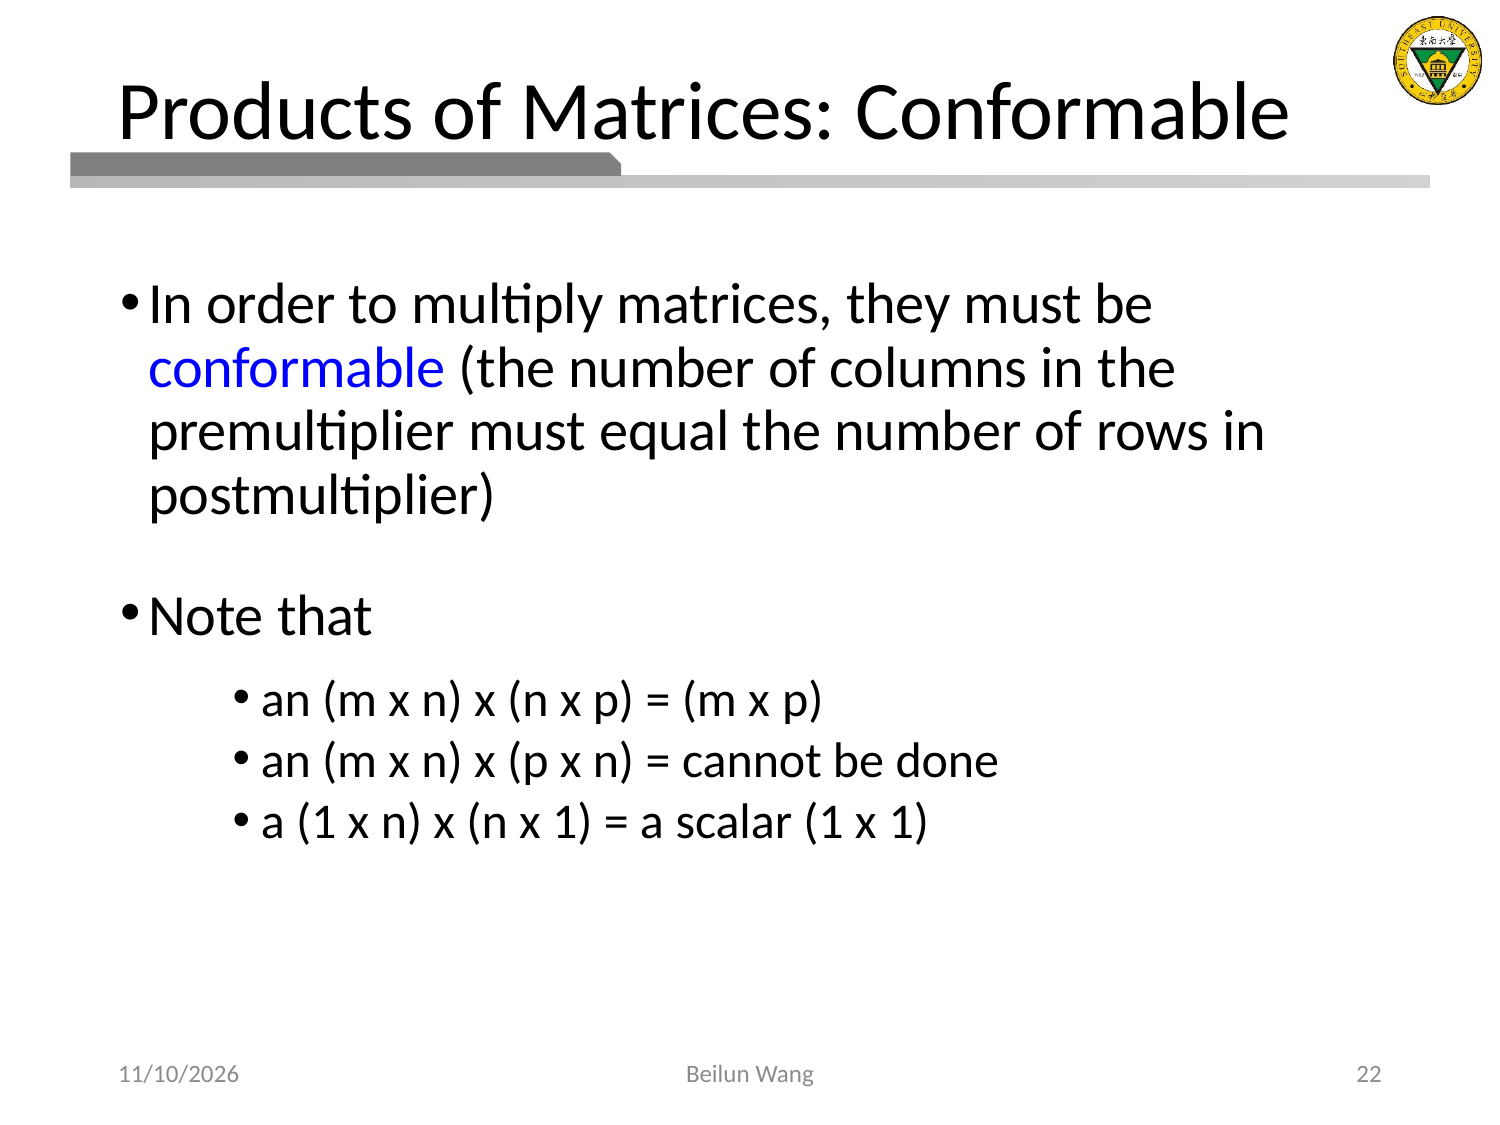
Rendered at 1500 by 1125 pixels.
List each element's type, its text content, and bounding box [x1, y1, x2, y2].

slide_number 22 [1059, 1042, 1397, 1103]
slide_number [103, 1042, 441, 1103]
footer Beilun Wang [496, 1042, 1004, 1103]
picture [1393, 16, 1482, 105]
list In order to multiply matrices, they must be conformable (the number of columns in the premultiplier must equal the number of rows in postmultiplier) Note that an (m x n) x (n x p) = (m x p) an (m x n) x (p x n) = cannot be done a (1 x n) x (n x 1) = a scalar (1 x 1) [103, 264, 1397, 1014]
title Products of Matrices: Conformable [103, 59, 1361, 156]
